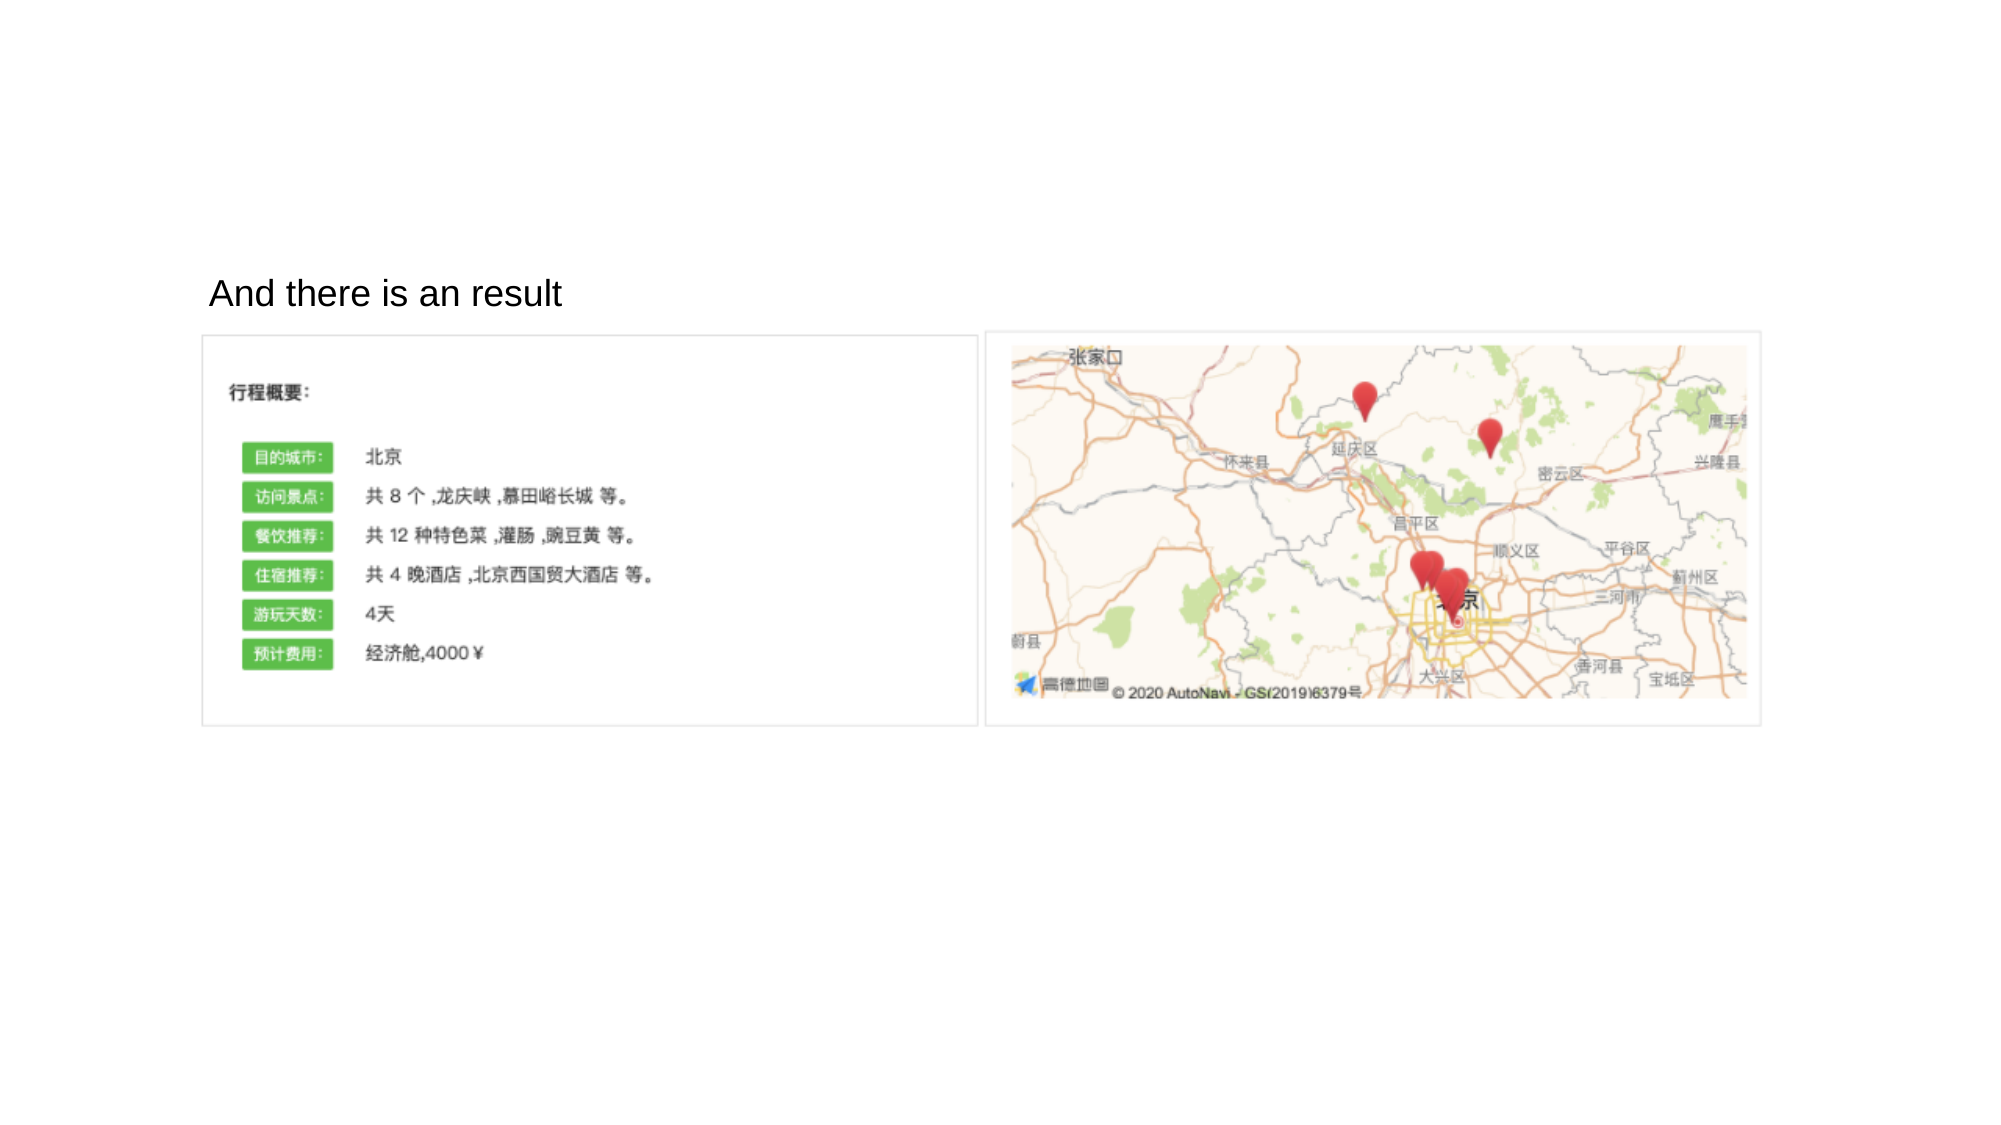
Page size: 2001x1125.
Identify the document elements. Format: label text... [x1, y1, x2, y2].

text_box And there is an result [194, 261, 867, 327]
picture [194, 327, 1781, 738]
